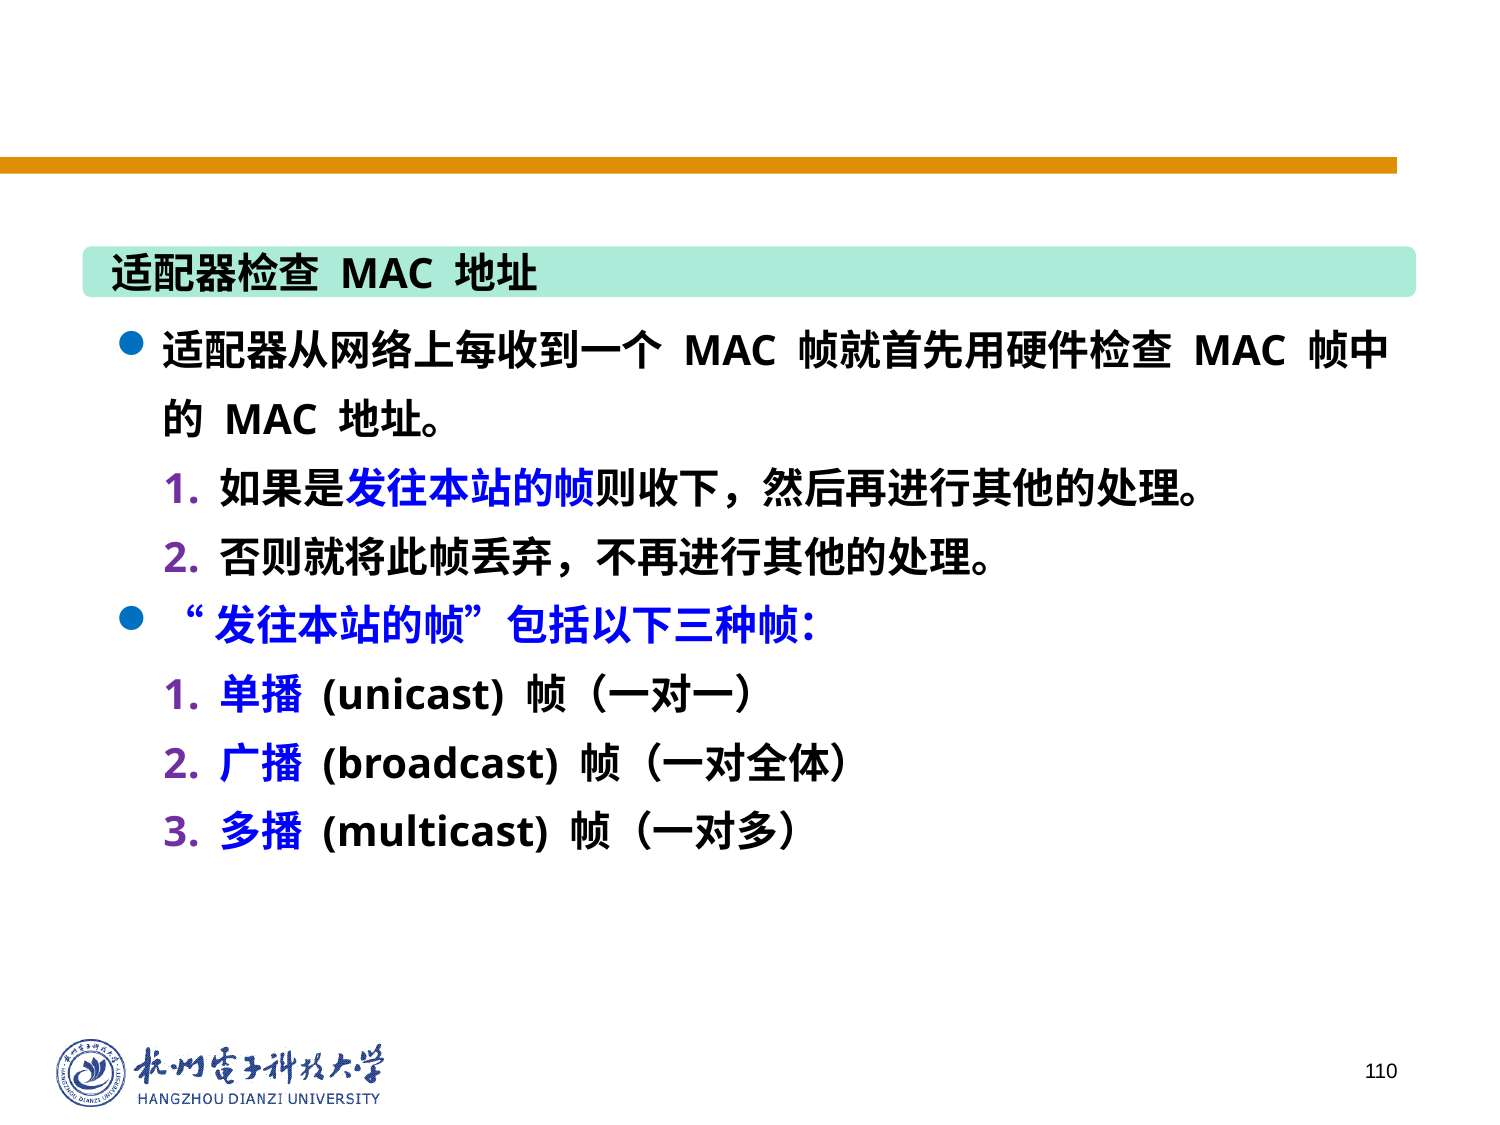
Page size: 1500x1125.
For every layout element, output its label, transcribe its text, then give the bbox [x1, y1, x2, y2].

text_box [82, 246, 97, 298]
picture [55, 1025, 407, 1125]
text_box [553, 246, 1417, 298]
text_box 适配器检查 MAC 地址 [97, 239, 553, 305]
text_box 适配器从网络上每收到一个 MAC 帧就首先用硬件检查 MAC 帧中的 MAC 地址。 如果是发往本站的帧则收下，然后再进行其他的处理。 否则就将此帧丢弃，不再进行其他的处理。 “发往本站的帧”包括以下三种帧： 单播 (unicast) 帧（一对一） 广播 (broadcast) 帧（一对全体） 多播 (multicast) 帧（一对多） [100, 297, 1407, 863]
